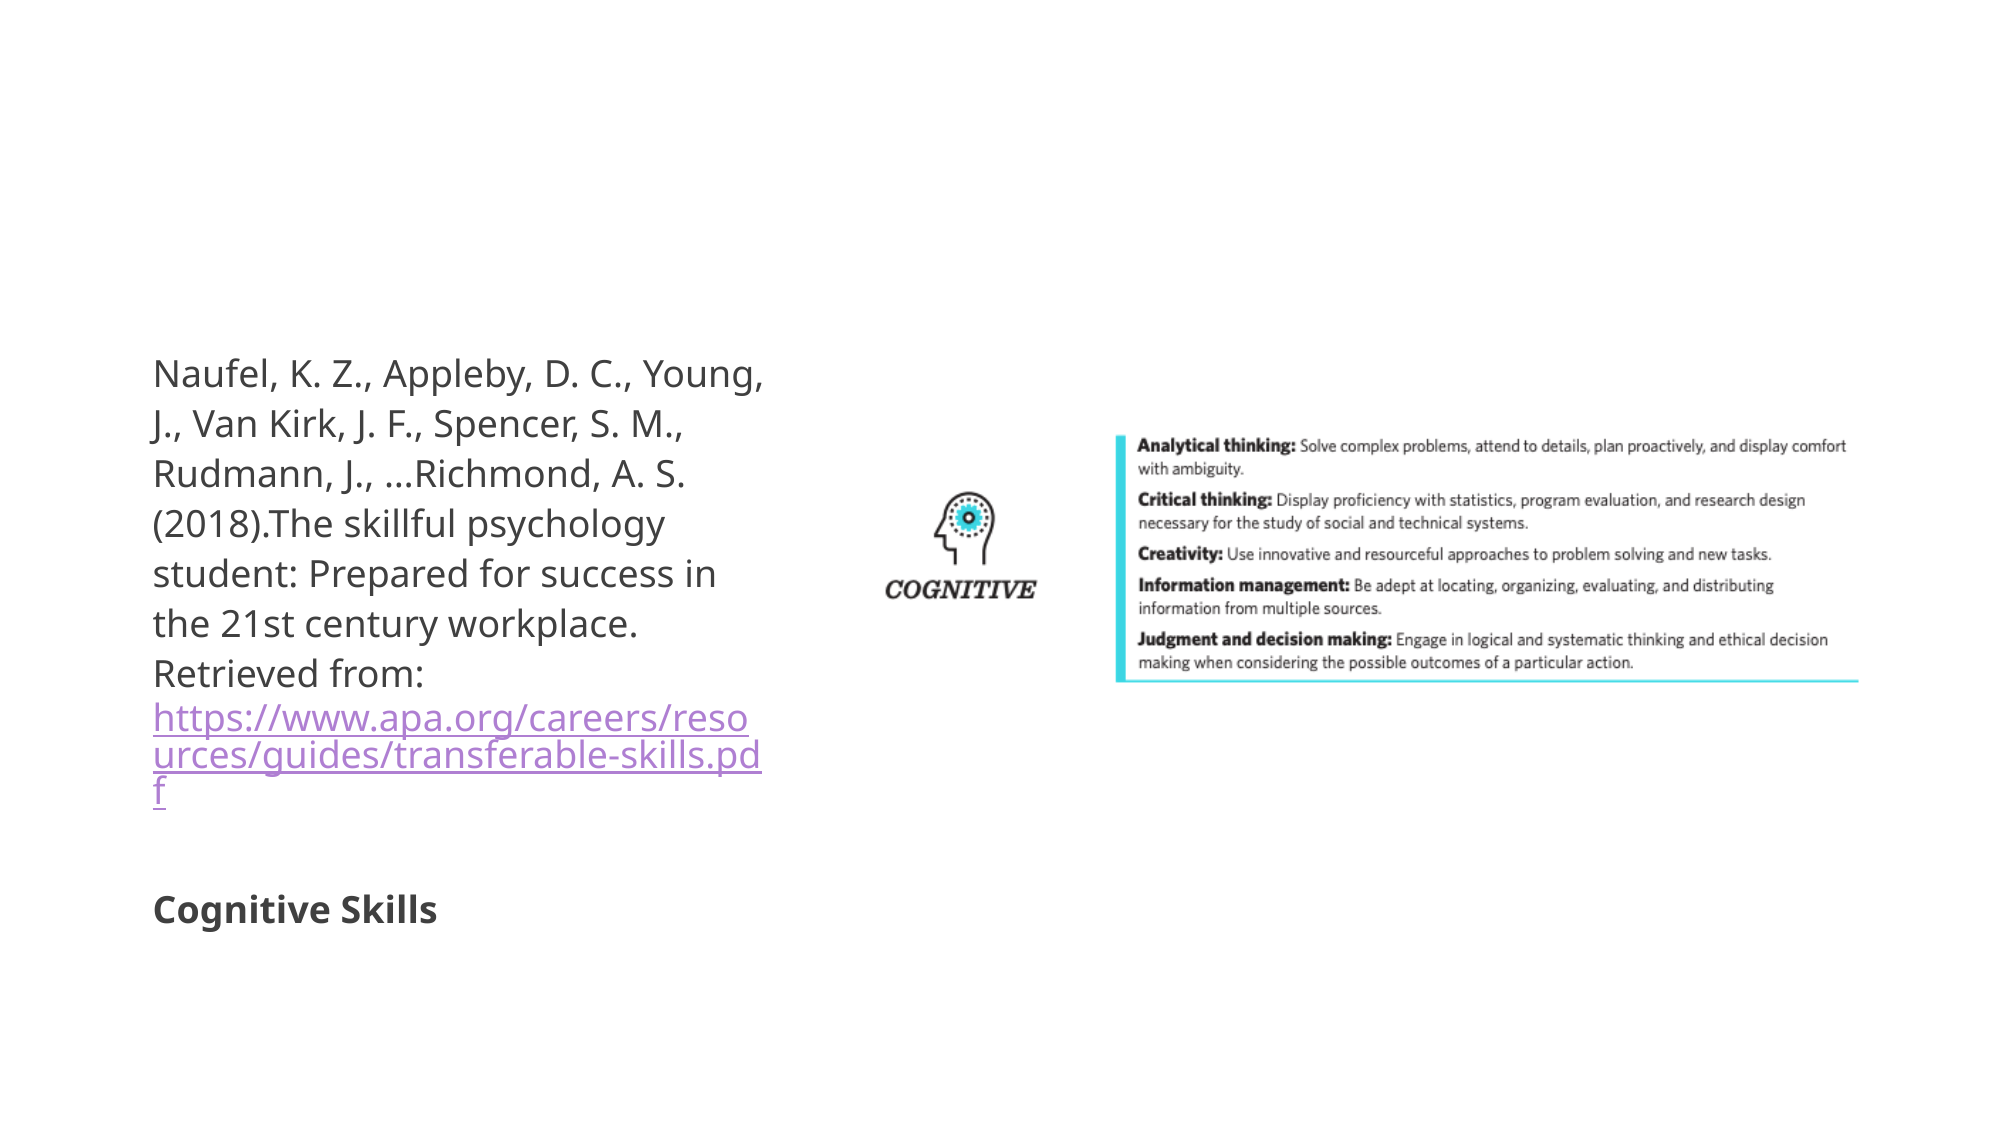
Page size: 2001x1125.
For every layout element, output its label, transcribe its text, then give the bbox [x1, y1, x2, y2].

list Naufel, K. Z., Appleby, D. C., Young, J., Van Kirk, J. F., Spencer, S. M., Rudmann, J., …Richmond, A. S. (2018).The skillful psychology student: Prepared for success in the 21st century workplace. Retrieved from: https://www.apa.org/careers/resources/guides/transferable-skills.pdf Cognitive Skills [137, 337, 783, 963]
picture [849, 422, 1863, 694]
